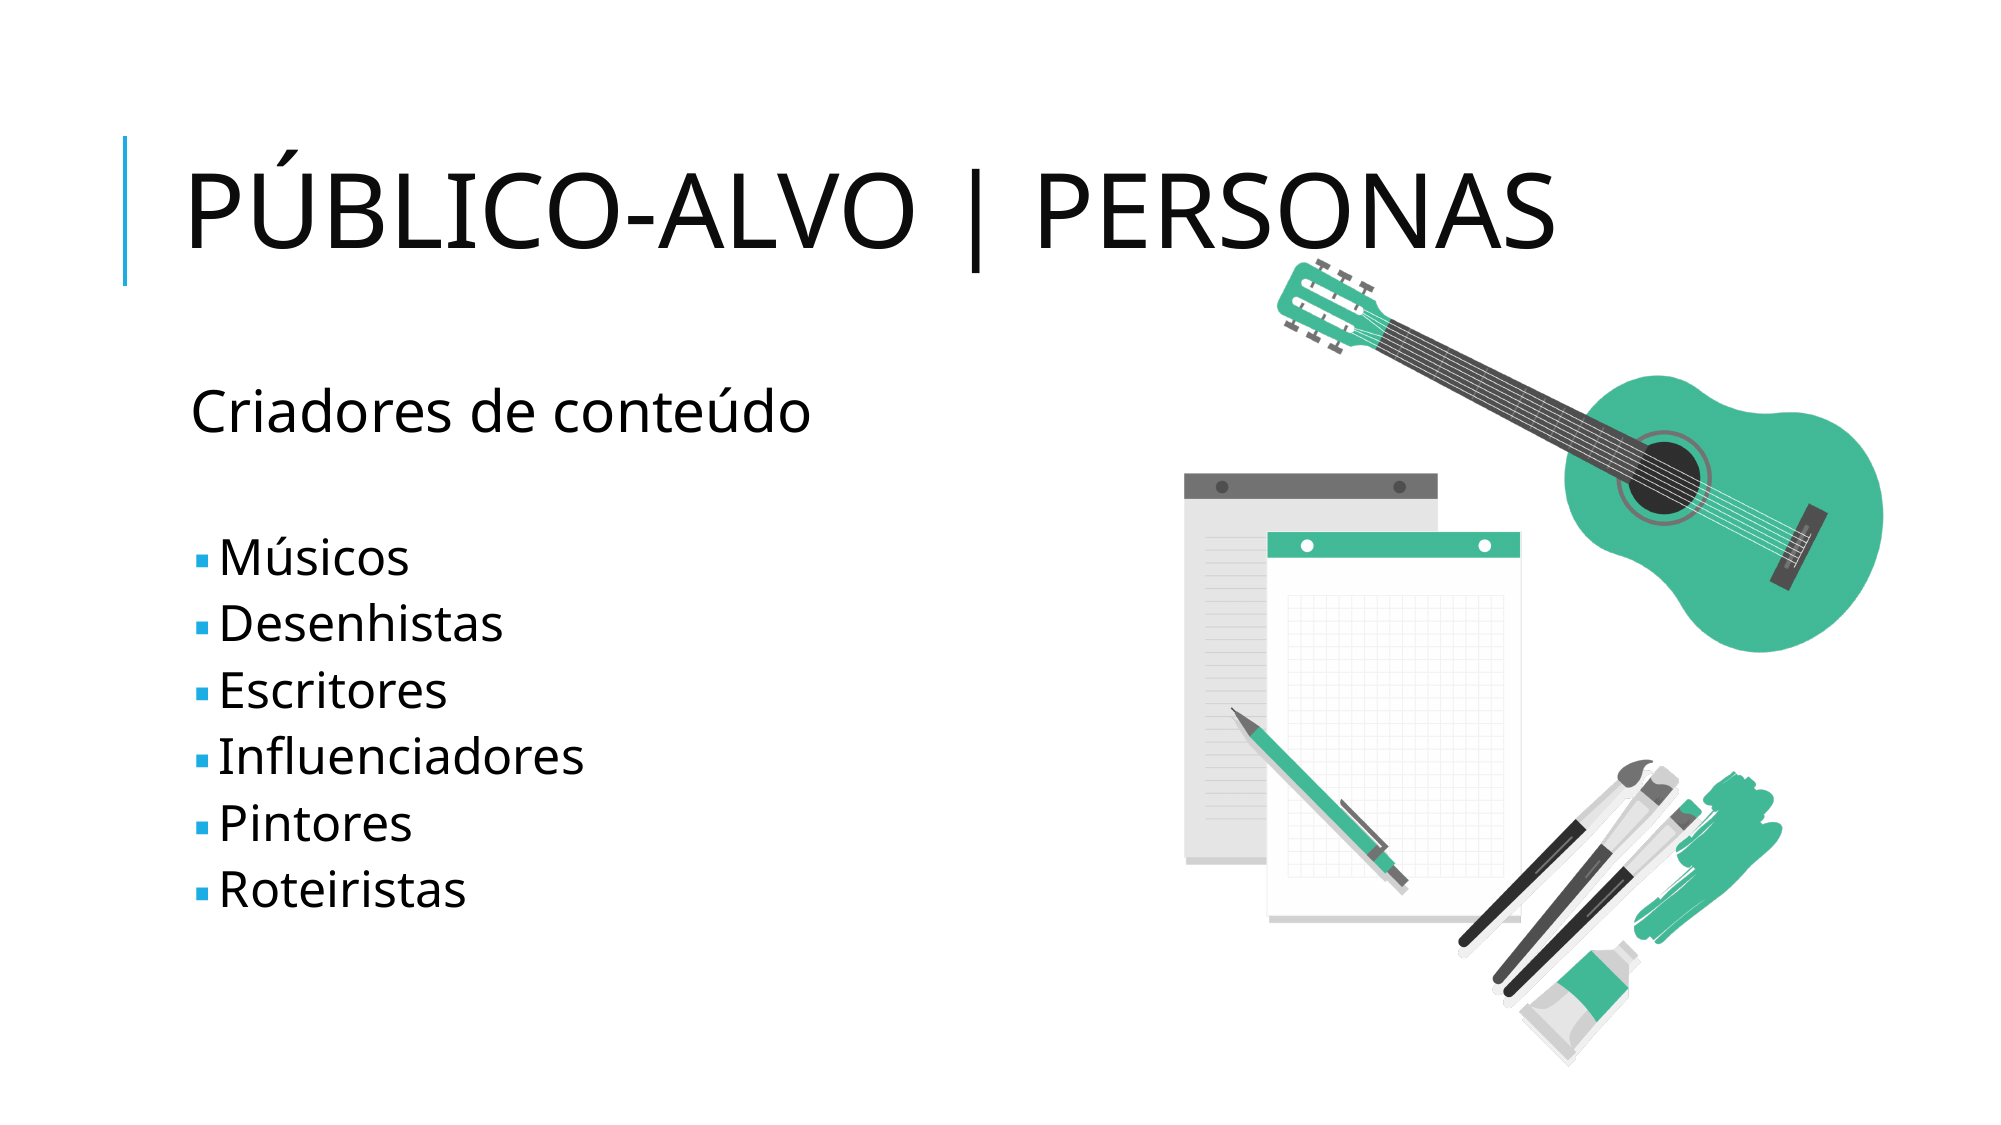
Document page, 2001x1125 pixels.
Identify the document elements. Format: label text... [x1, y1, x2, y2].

picture [1082, 0, 2000, 1125]
list Criadores de conteúdo Músicos Desenhistas Escritores Influenciadores Pintores Roteiristas [168, 375, 1381, 1035]
title PÚBLICO-ALVO | PERSONAS [168, 96, 1237, 342]
